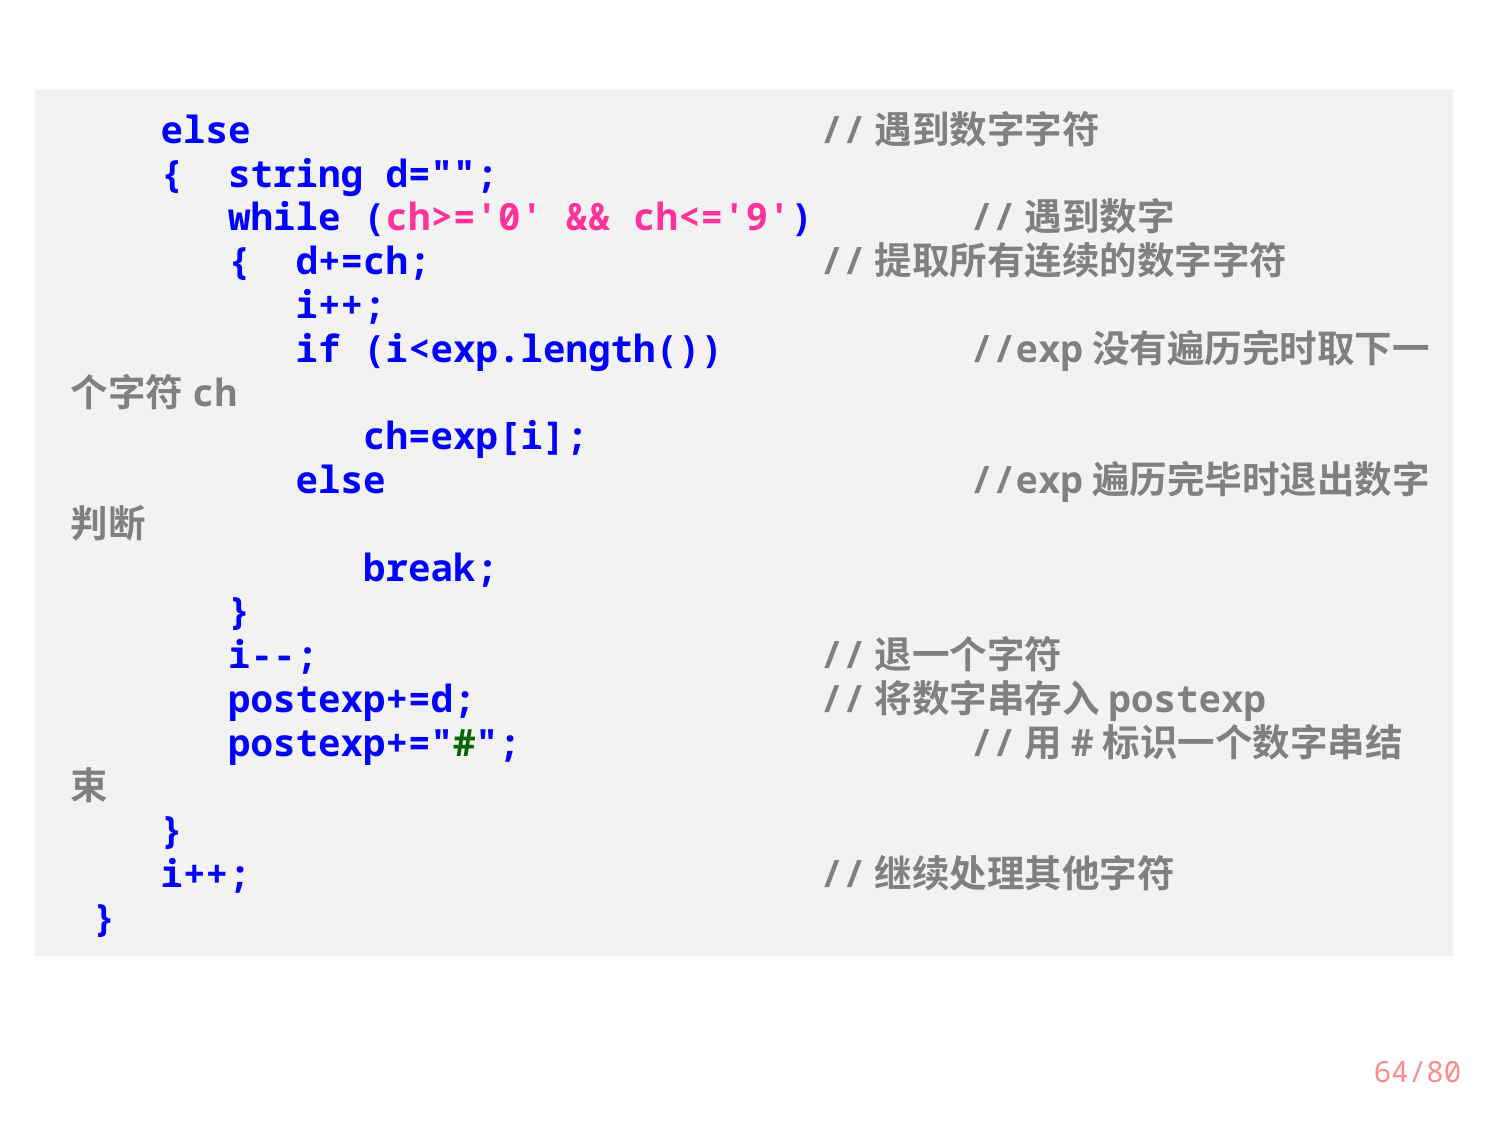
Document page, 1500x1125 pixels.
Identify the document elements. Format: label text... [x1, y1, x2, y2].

slide_number /80 [1328, 1042, 1477, 1103]
text_box else //遇到数字字符 { string d=""; while (ch>='0' && ch<='9') //遇到数字 { d+=ch; //提取所有连续的数字字符 i++; if (i<exp.length()) //exp没有遍历完时取下一个字符ch ch=exp[i]; else //exp遍历完毕时退出数字判断 break; } i--; //退一个字符 postexp+=d; //将数字串存入postexp postexp+="#"; //用#标识一个数字串结束 } i++; //继续处理其他字符 } [33, 87, 1455, 958]
